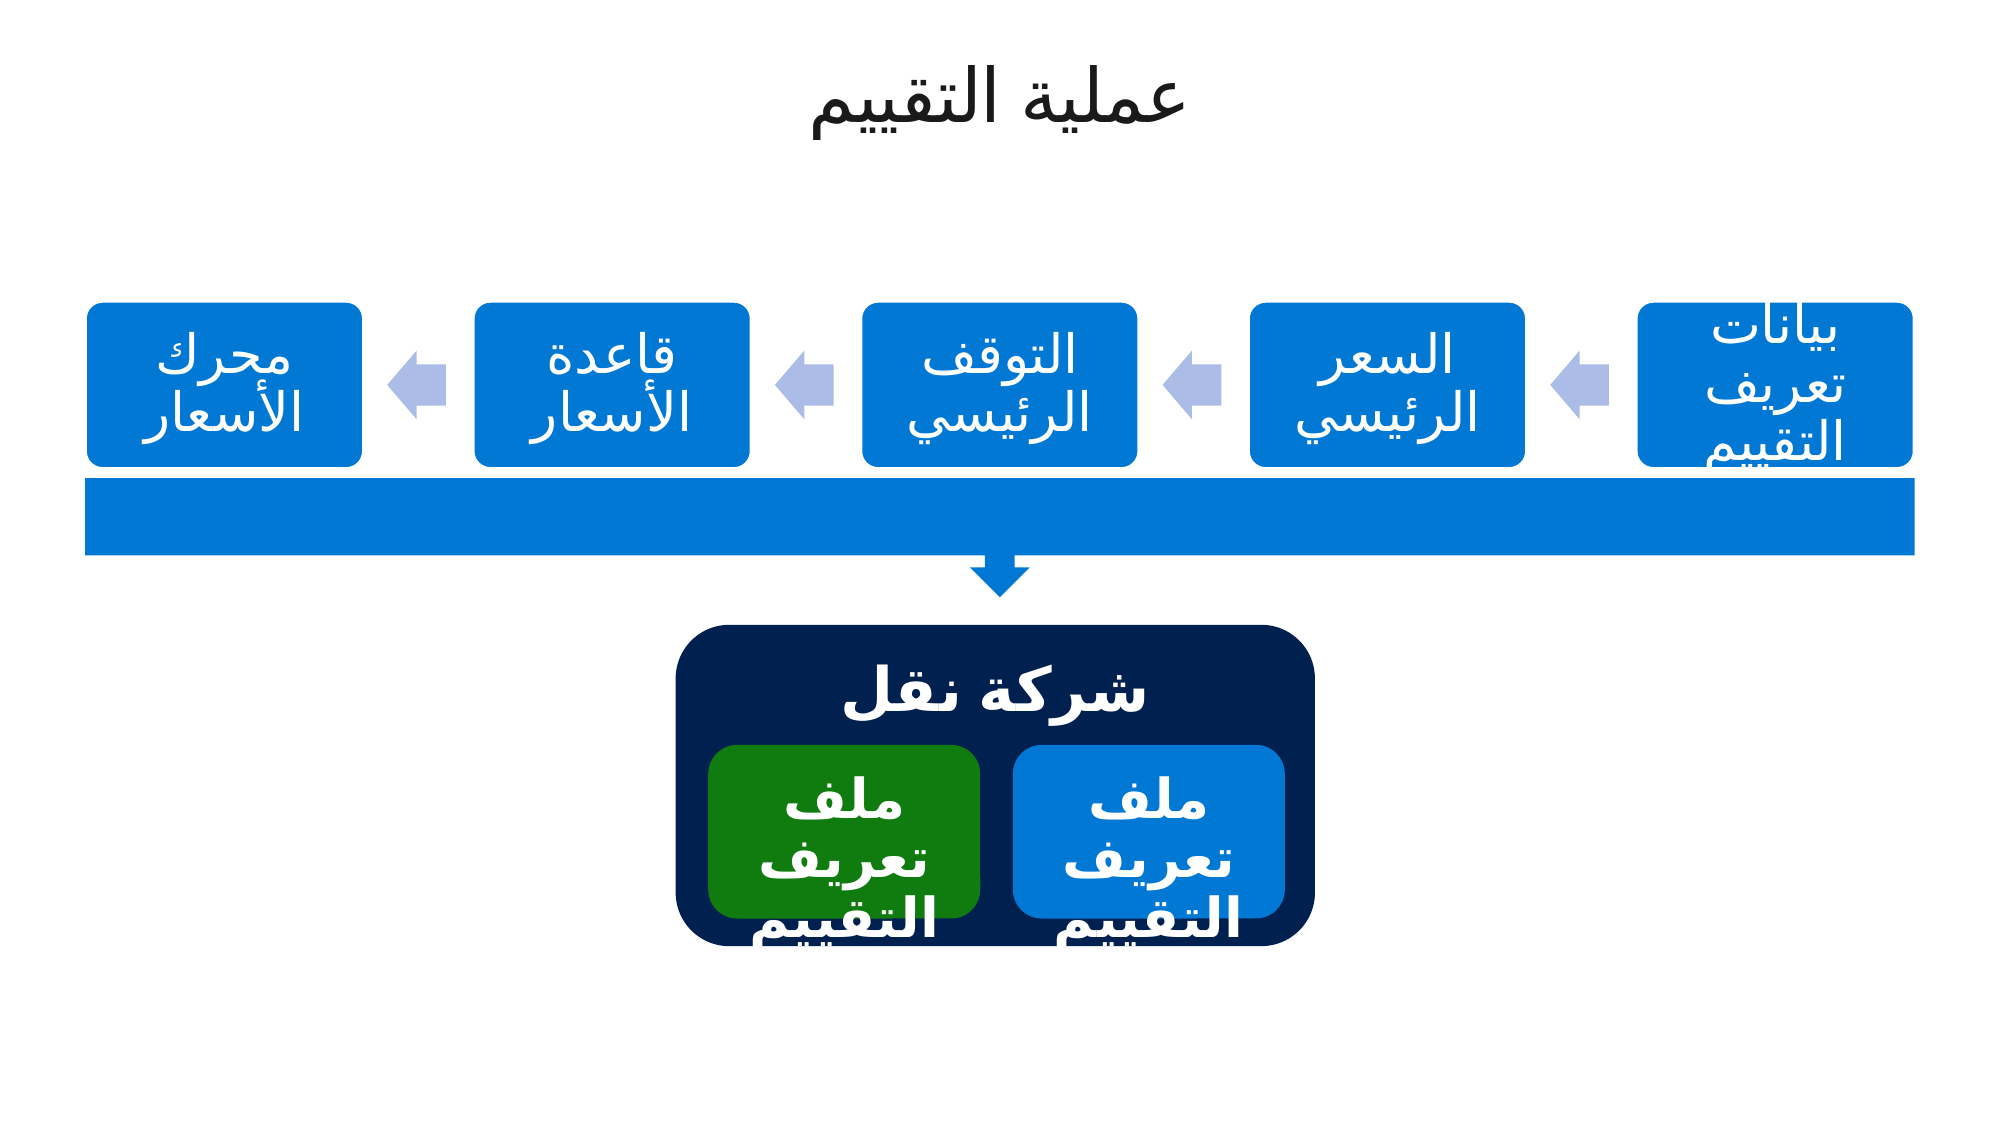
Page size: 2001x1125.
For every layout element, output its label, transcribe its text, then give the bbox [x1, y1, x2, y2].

title عملية التقييم [44, 47, 1956, 139]
text_box [973, 557, 984, 566]
text_box ملف تعريف التقييم [708, 744, 981, 919]
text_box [85, 301, 1914, 469]
text_box ملف تعريف التقييم [1012, 744, 1285, 919]
text_box شركة نقل [675, 624, 1315, 947]
text_box [973, 573, 985, 585]
text_box [84, 477, 1916, 598]
